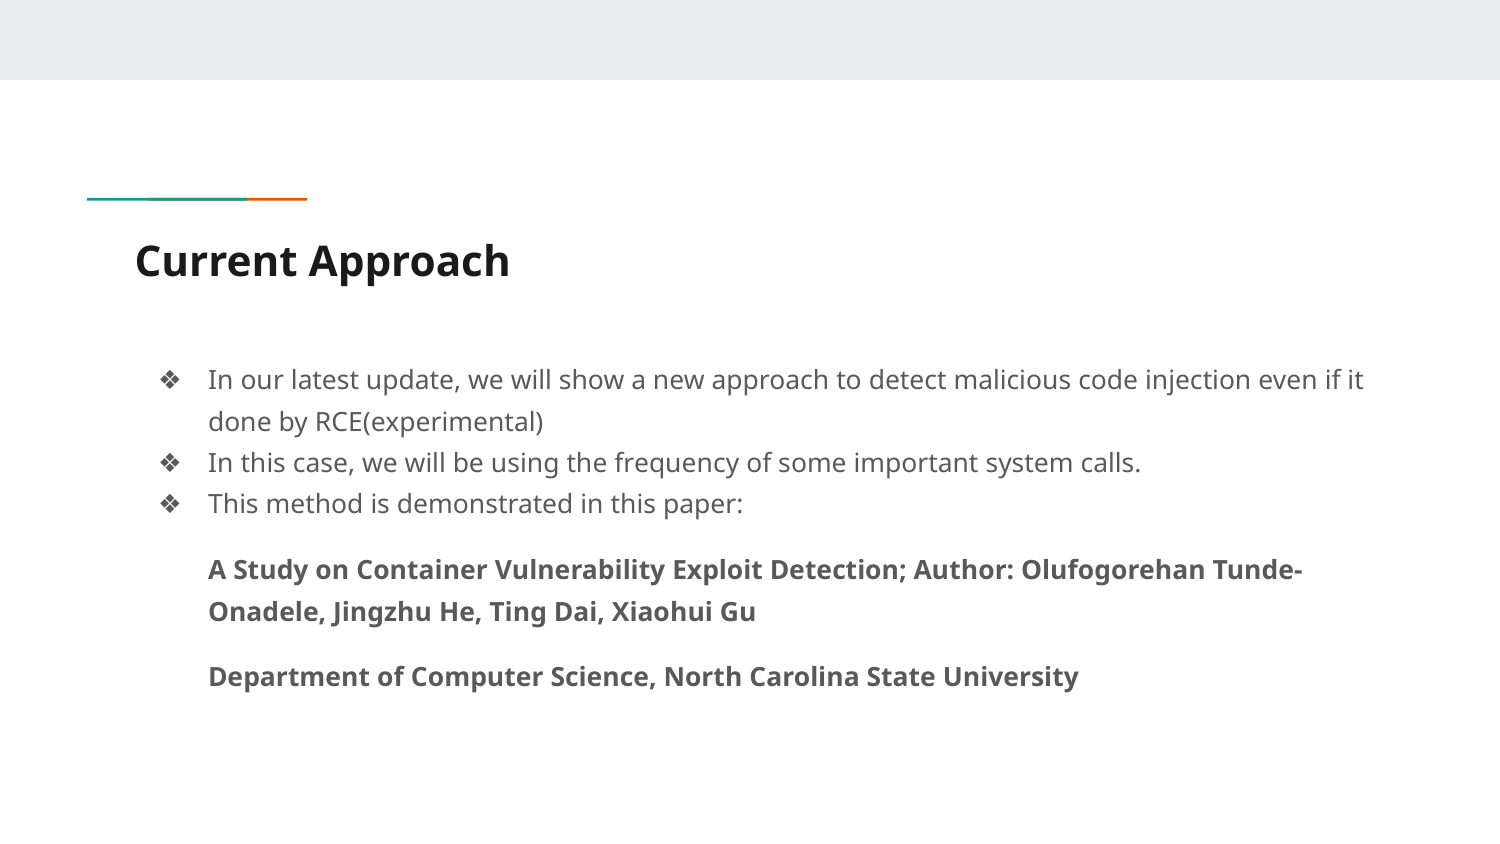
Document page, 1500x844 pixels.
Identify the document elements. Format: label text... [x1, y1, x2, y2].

list In our latest update, we will show a new approach to detect malicious code injection even if it done by RCE(experimental) In this case, we will be using the frequency of some important system calls. This method is demonstrated in this paper: A Study on Container Vulnerability Exploit Detection; Author: Olufogorehan Tunde-Onadele, Jingzhu He, Ting Dai, Xiaohui Gu Department of Computer Science, North Carolina State University [119, 341, 1381, 712]
title Current Approach [119, 216, 1381, 305]
